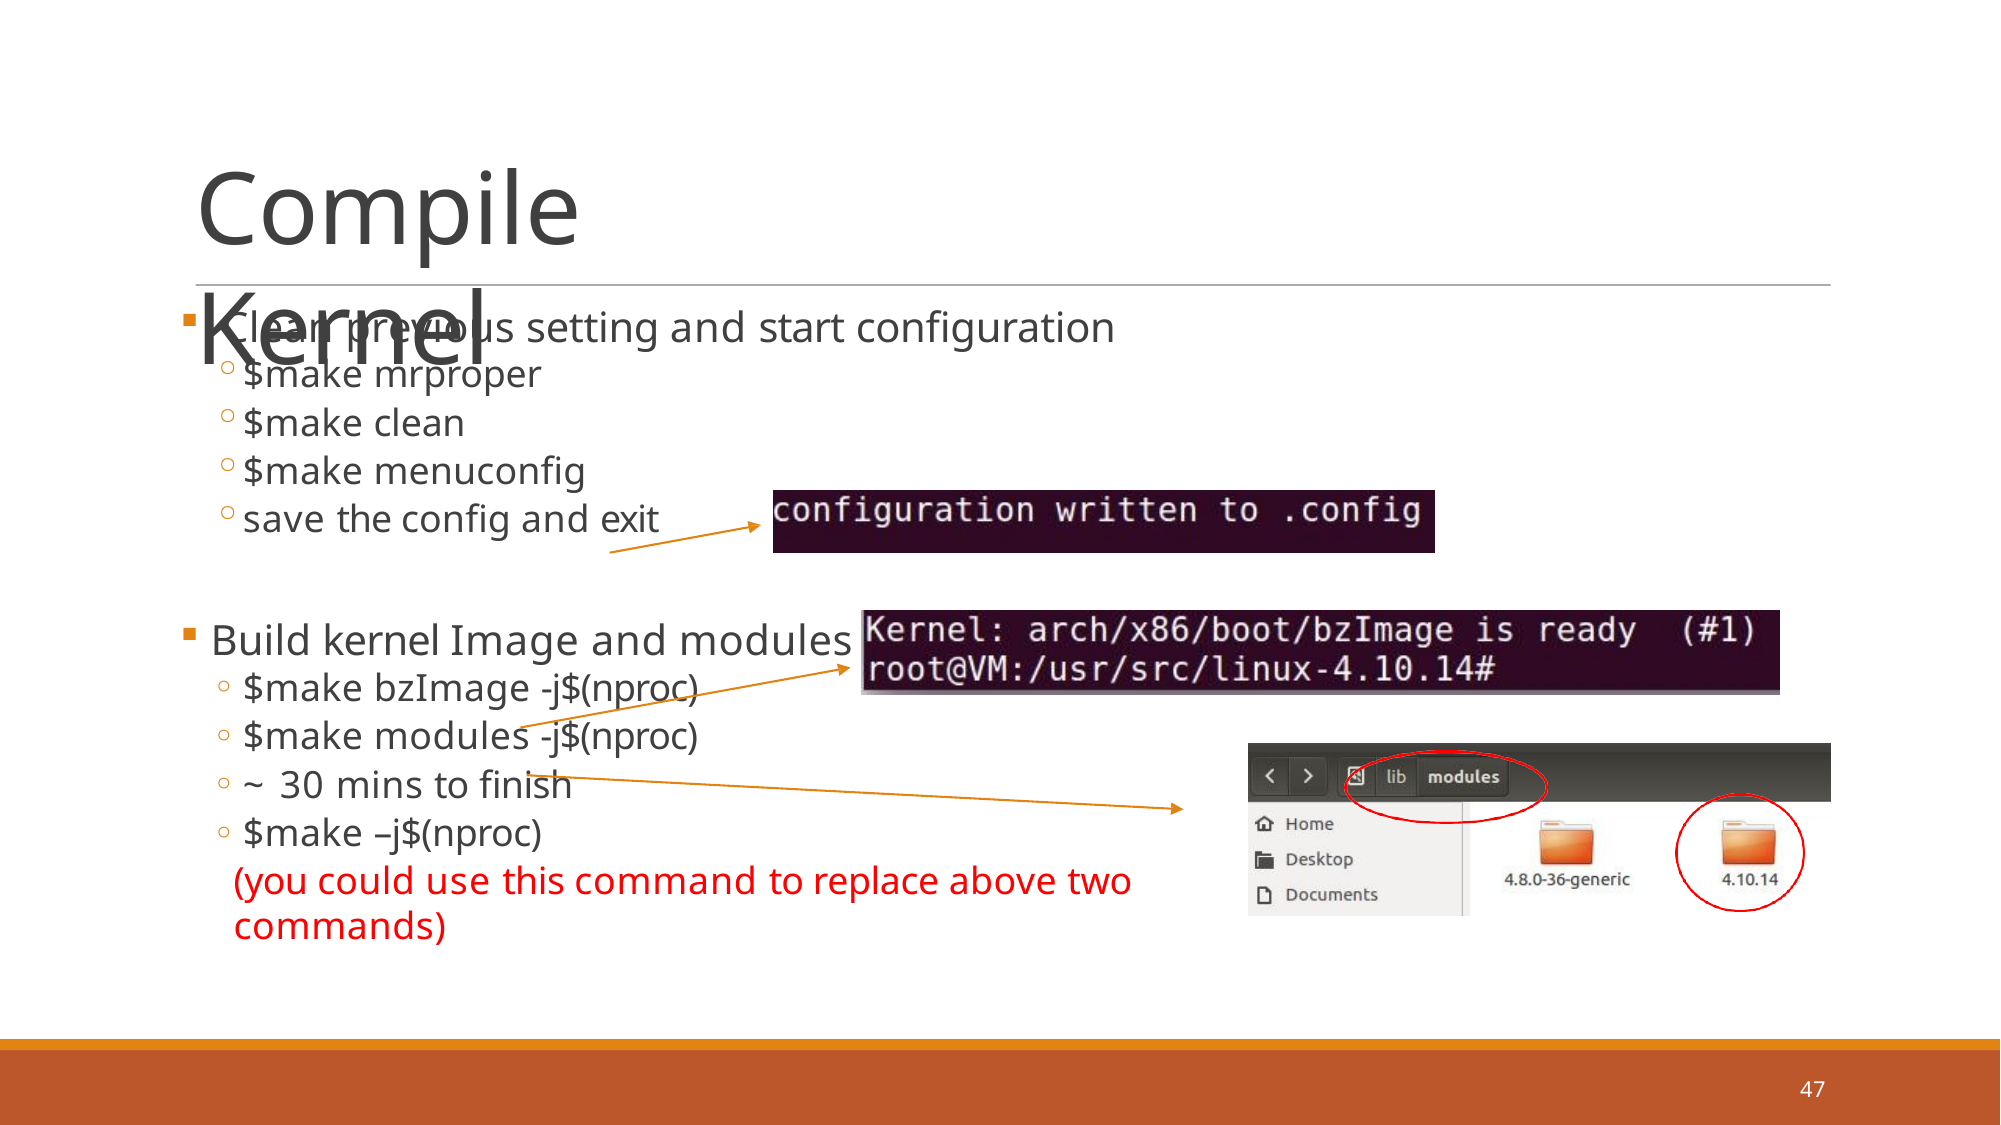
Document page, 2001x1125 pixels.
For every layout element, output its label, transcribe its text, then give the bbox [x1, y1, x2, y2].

title Compile Kernel [192, 142, 869, 298]
text_box [526, 774, 1184, 815]
text_box [609, 521, 762, 554]
picture [860, 610, 1780, 695]
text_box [1248, 743, 1831, 916]
text_box [520, 663, 851, 729]
text_box Clean previous setting and start configuration $make mrproper $make clean $make menuconfig save the config and exit Build kernel Image and modules $make bzImage -j$(nproc) $make modules -j$(nproc) ~ 30 mins to finish $make –j$(nproc) (you could use this command to replace above two commands) [177, 298, 1301, 948]
picture [773, 489, 1435, 553]
slide_number 47 [1793, 1074, 1831, 1125]
